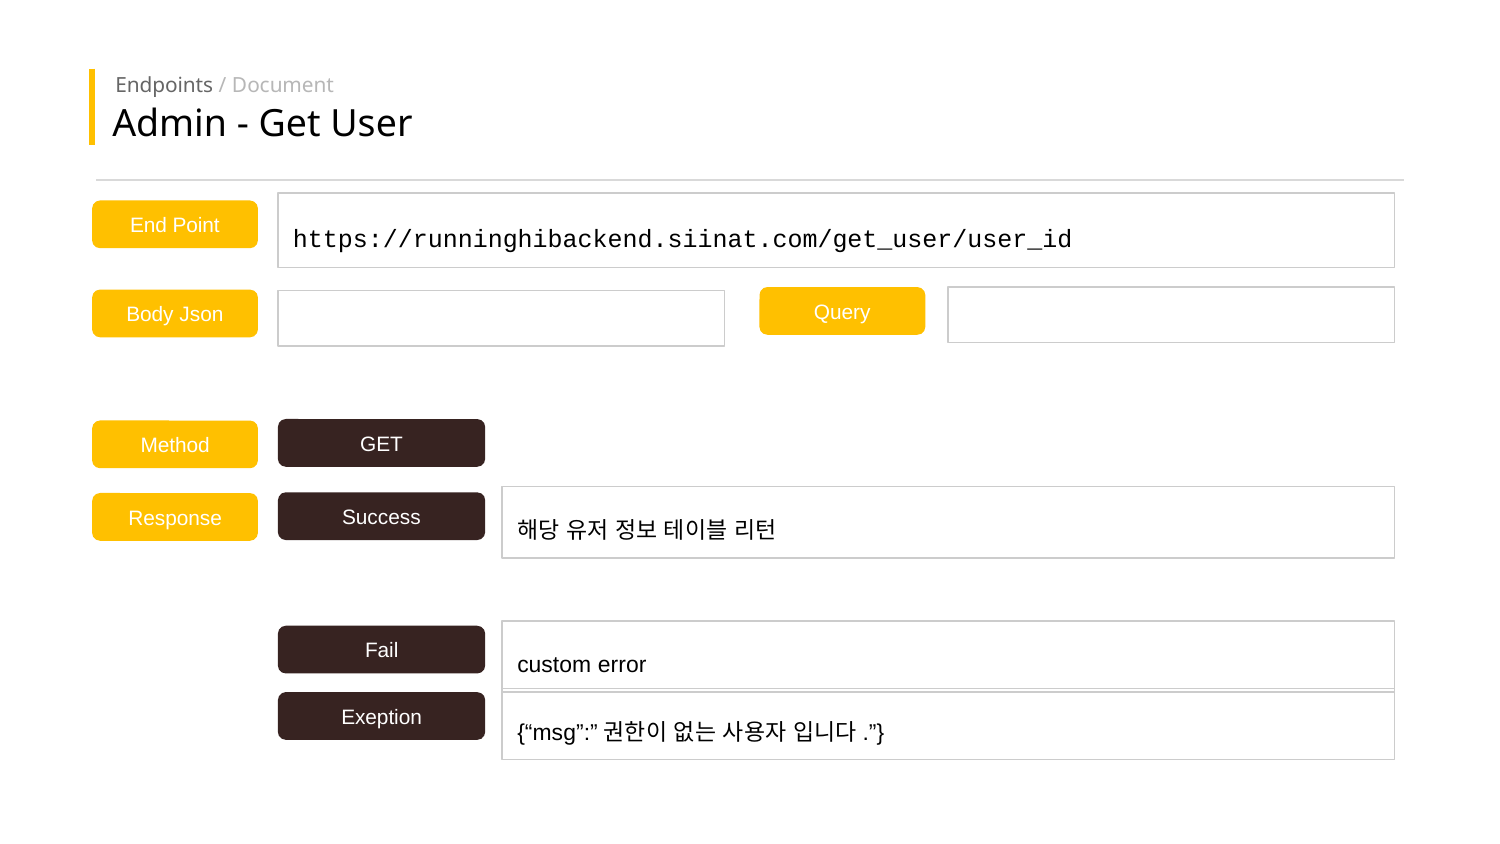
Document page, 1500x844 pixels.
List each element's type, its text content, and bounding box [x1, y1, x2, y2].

text_box [947, 287, 1395, 343]
text_box Exeption [277, 692, 486, 740]
text_box 해당 유저 정보 테이블 리턴 [502, 486, 1395, 558]
text_box Admin - Get User [97, 83, 1462, 160]
text_box Body Json [92, 289, 258, 338]
text_box Fail [277, 625, 486, 674]
text_box Query [759, 287, 926, 335]
text_box GET [277, 418, 486, 467]
text_box Method [92, 420, 258, 469]
text_box Endpoints / Document [100, 64, 775, 99]
text_box {“msg”:”권한이 없는 사용자 입니다.”} [502, 688, 1395, 760]
text_box Success [277, 492, 486, 541]
text_box Response [92, 492, 258, 541]
text_box End Point [92, 200, 258, 249]
text_box [277, 290, 725, 347]
text_box custom error [502, 621, 1395, 688]
text_box https://runninghibackend.siinat.com/get_user/user_id [277, 192, 1395, 268]
